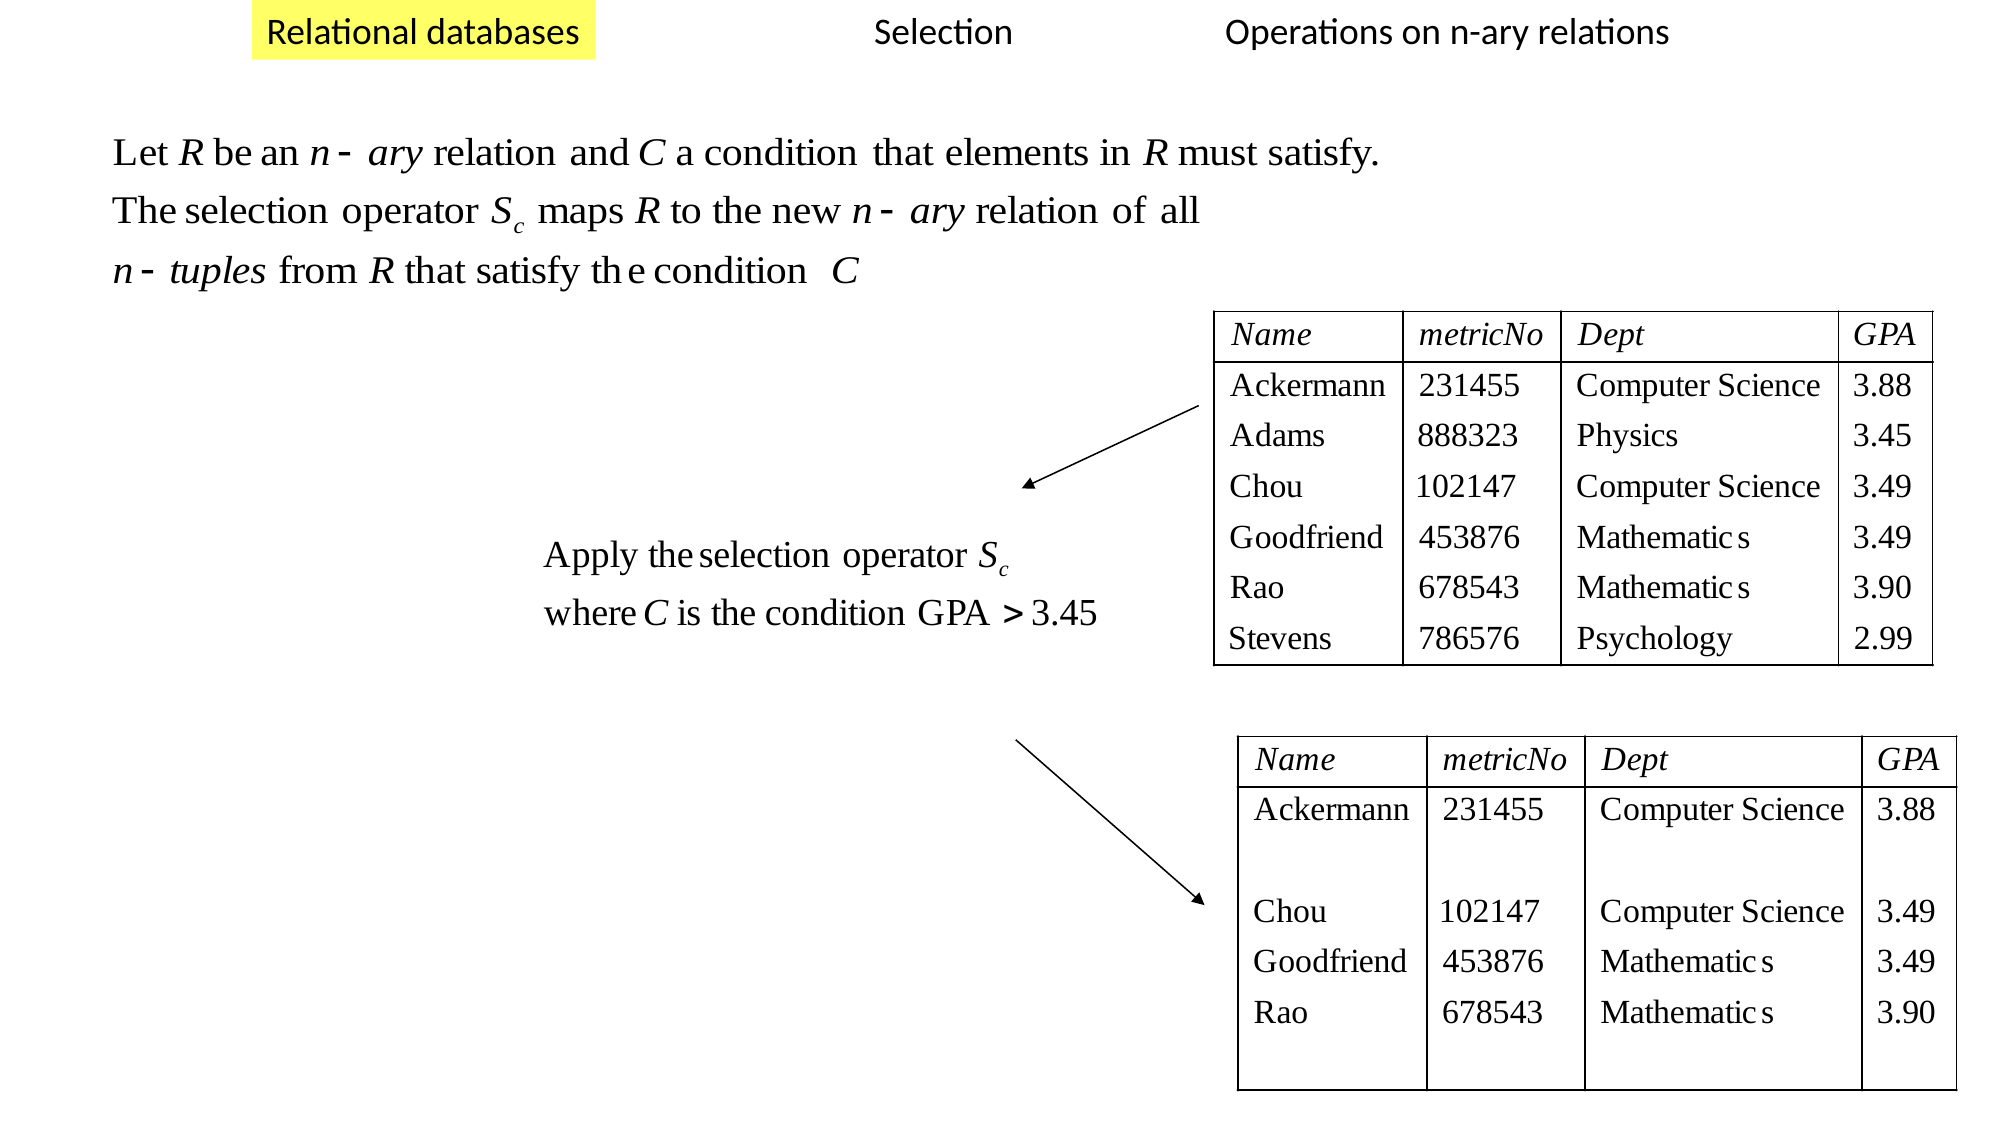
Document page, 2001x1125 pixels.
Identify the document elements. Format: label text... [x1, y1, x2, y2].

text_box Selection [859, 0, 1029, 60]
text_box [1015, 739, 1205, 906]
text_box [106, 129, 1392, 299]
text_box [1231, 730, 1964, 1097]
text_box Relational databases [251, 0, 595, 60]
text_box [1207, 305, 1940, 672]
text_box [537, 531, 1105, 633]
text_box Operations on n-ary relations [1210, 0, 1686, 60]
text_box [1021, 405, 1199, 489]
